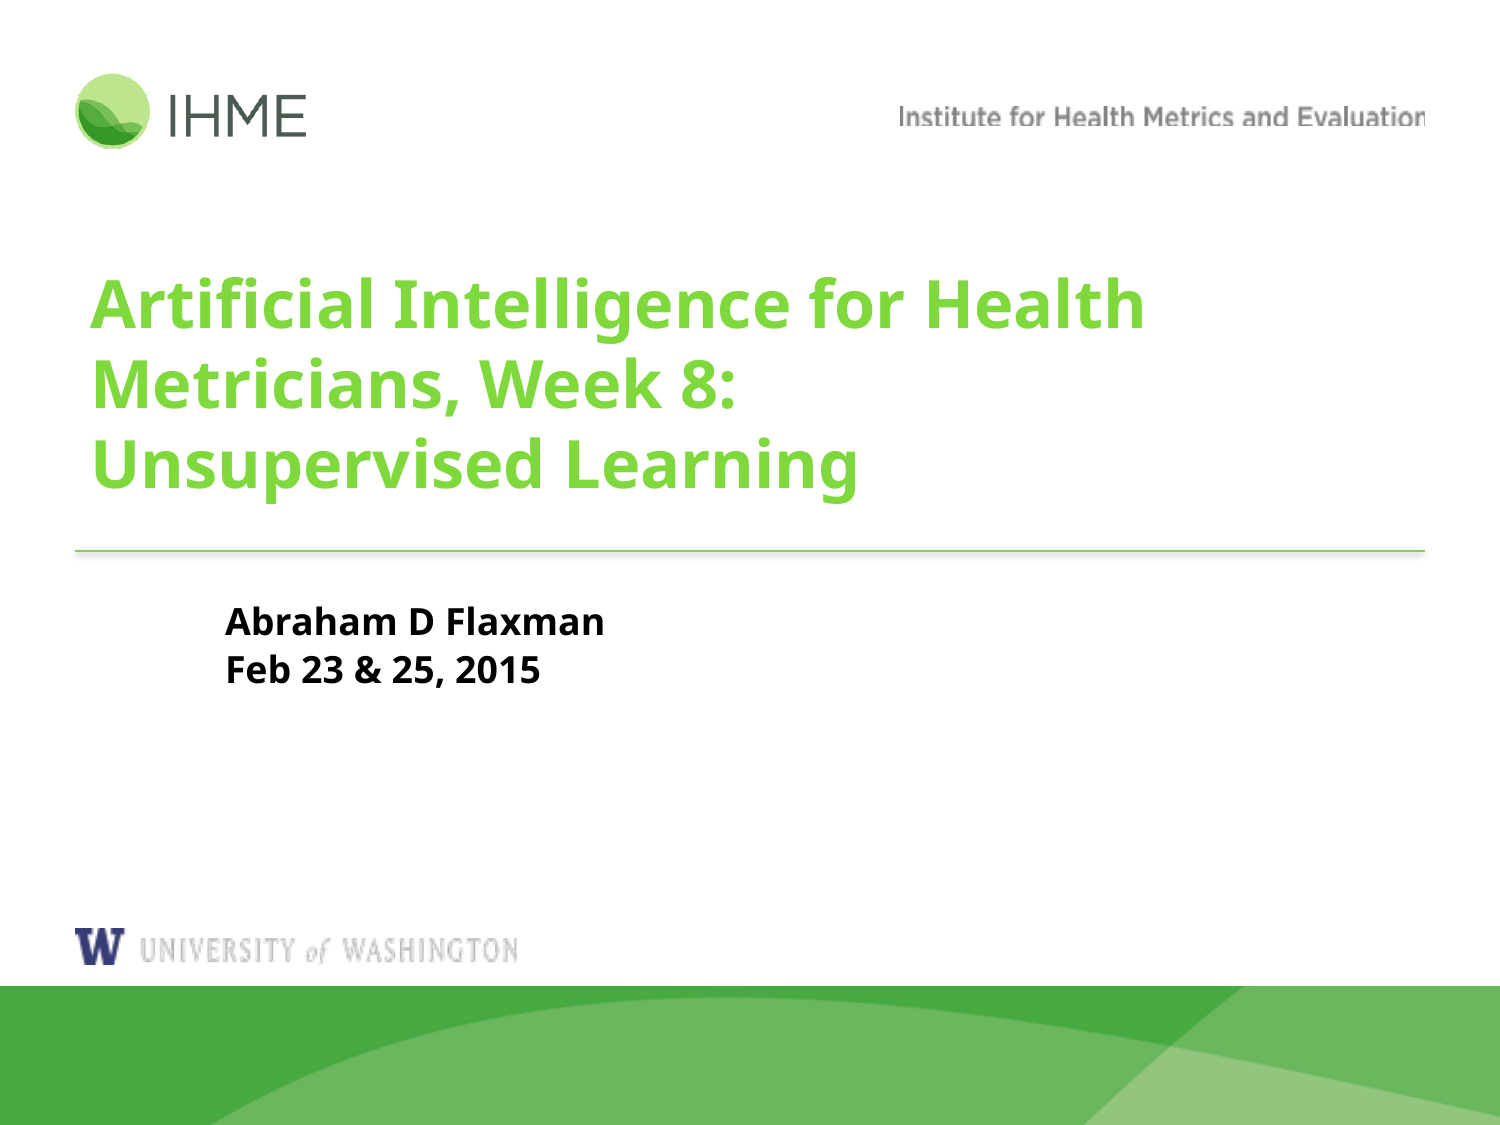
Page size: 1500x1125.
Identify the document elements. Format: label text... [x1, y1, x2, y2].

picture [75, 73, 306, 149]
list Abraham D Flaxman Feb 23 & 25, 2015 [75, 596, 1425, 841]
title Artificial Intelligence for Health Metricians, Week 8: Unsupervised Learning [75, 215, 1425, 509]
picture [0, 986, 1500, 1125]
